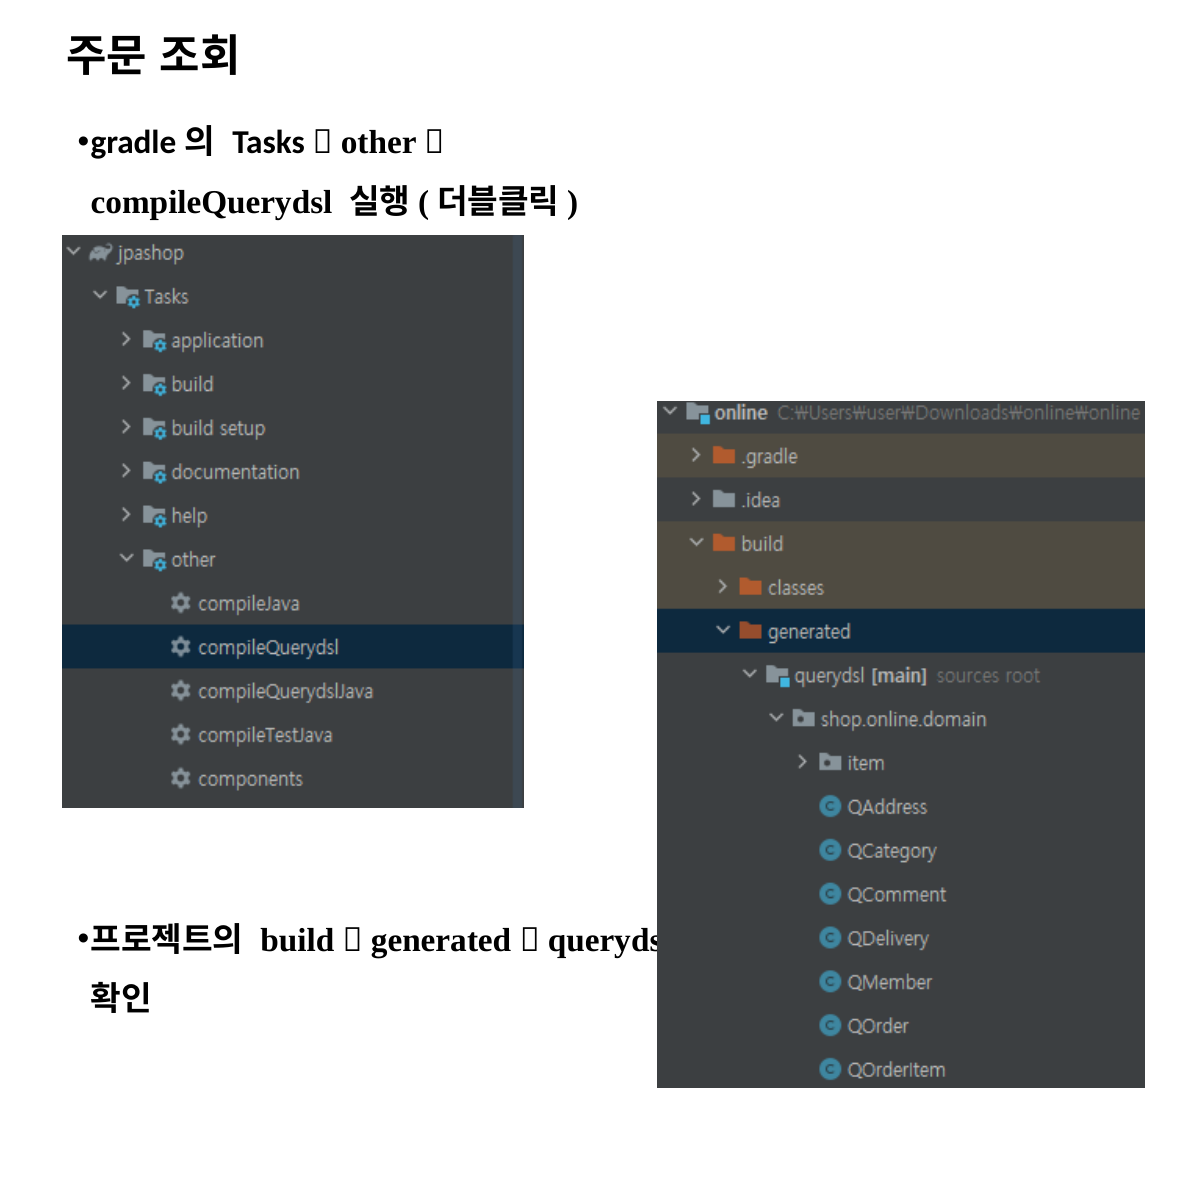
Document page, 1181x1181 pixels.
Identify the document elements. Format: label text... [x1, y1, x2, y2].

title 주문 조회 [51, 27, 1070, 87]
picture [657, 401, 1145, 1088]
picture [62, 235, 524, 808]
list gradle의 Tasks  other  compileQuerydsl 실행(더블클릭) 프로젝트의 build  generated  querydsl 확인 [62, 93, 696, 1181]
